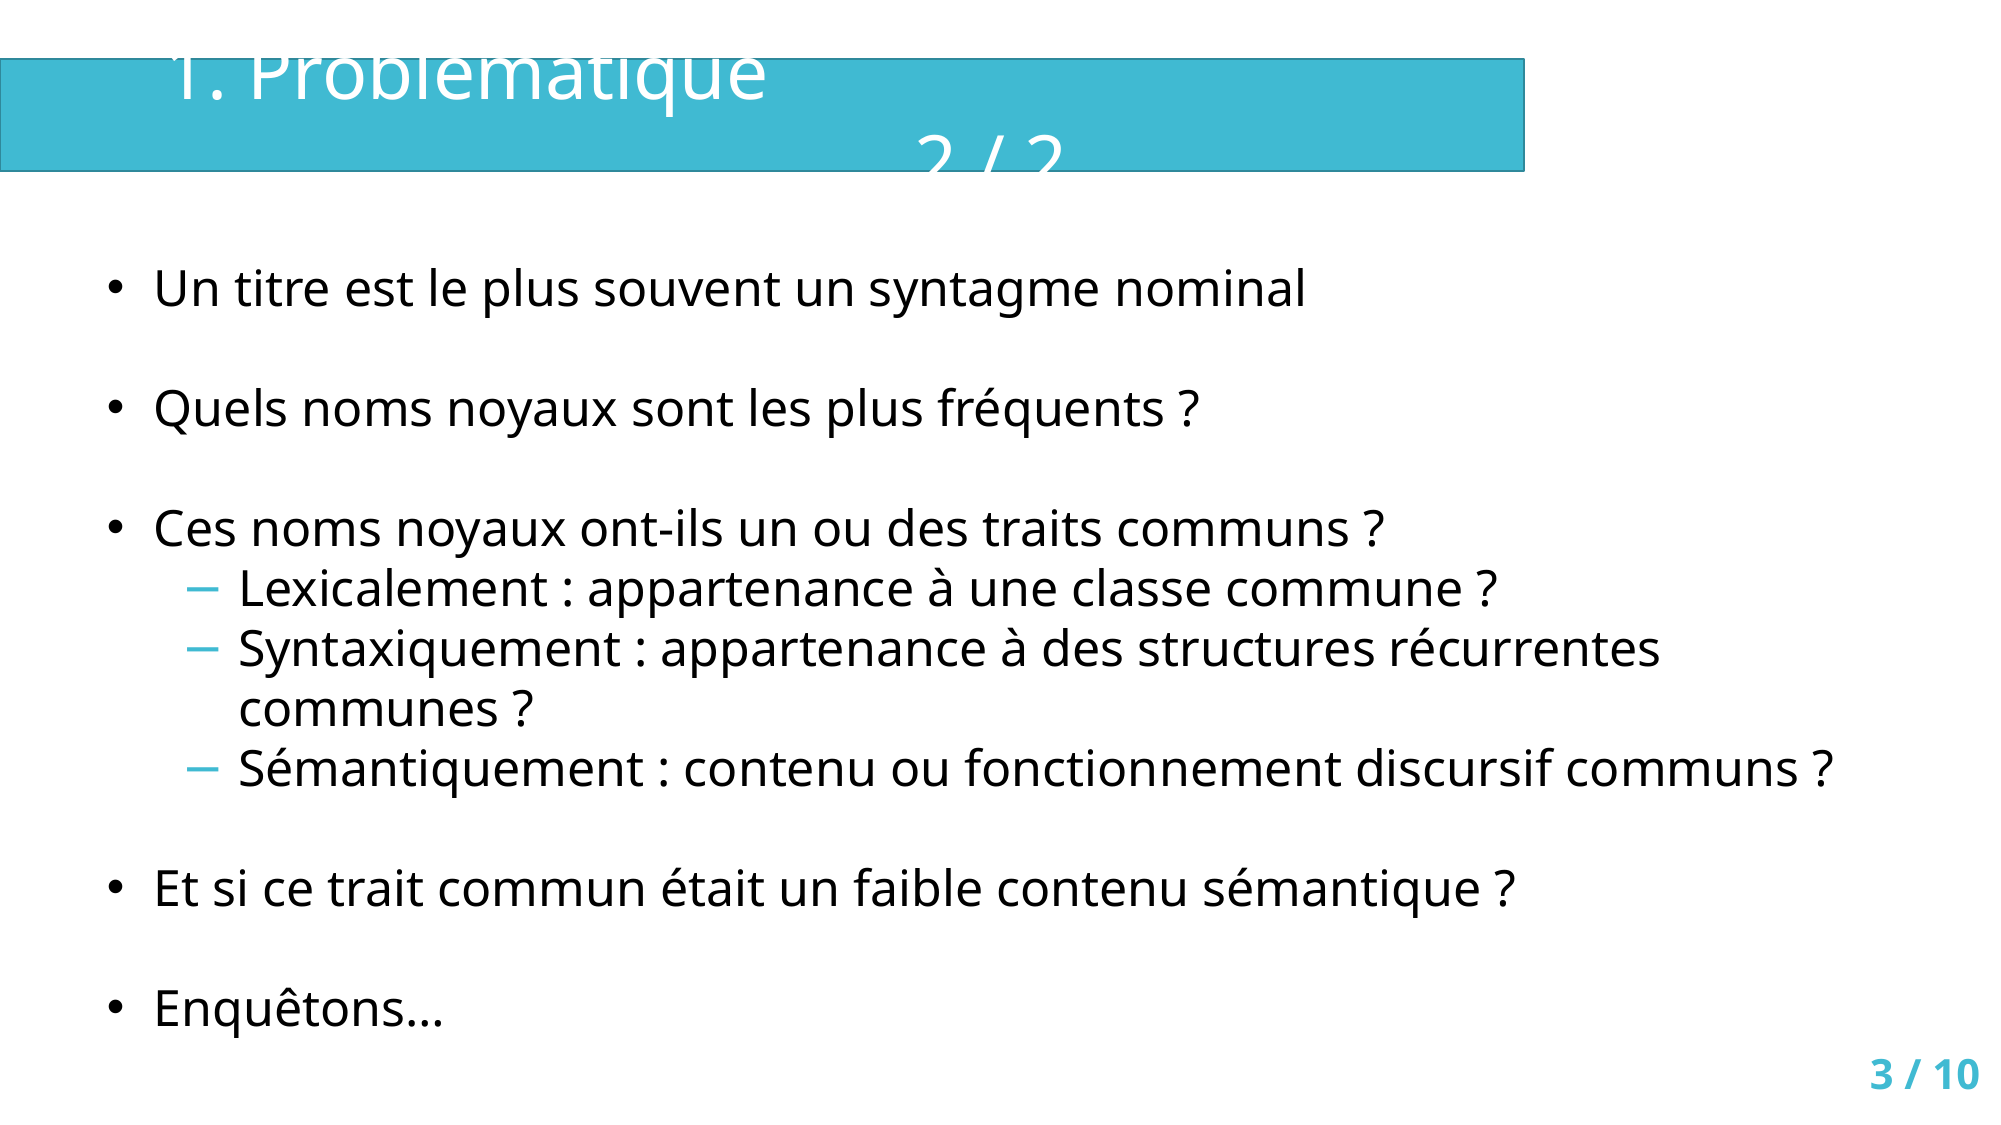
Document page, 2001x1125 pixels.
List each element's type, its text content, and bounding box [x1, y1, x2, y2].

text_box 1. Problématique 2 / 2 [0, 58, 1525, 172]
text_box Un titre est le plus souvent un syntagme nominal Quels noms noyaux sont les plus fréquents ? Ces noms noyaux ont-ils un ou des traits communs ? Lexicalement : appartenance à une classe commune ? Syntaxiquement : appartenance à des structures récurrentes communes ? Sémantiquement : contenu ou fonctionnement discursif communs ? Et si ce trait commun était un faible contenu sémantique ? Enquêtons… [92, 248, 1908, 1044]
slide_number 3 / 10 [1744, 1042, 1996, 1103]
